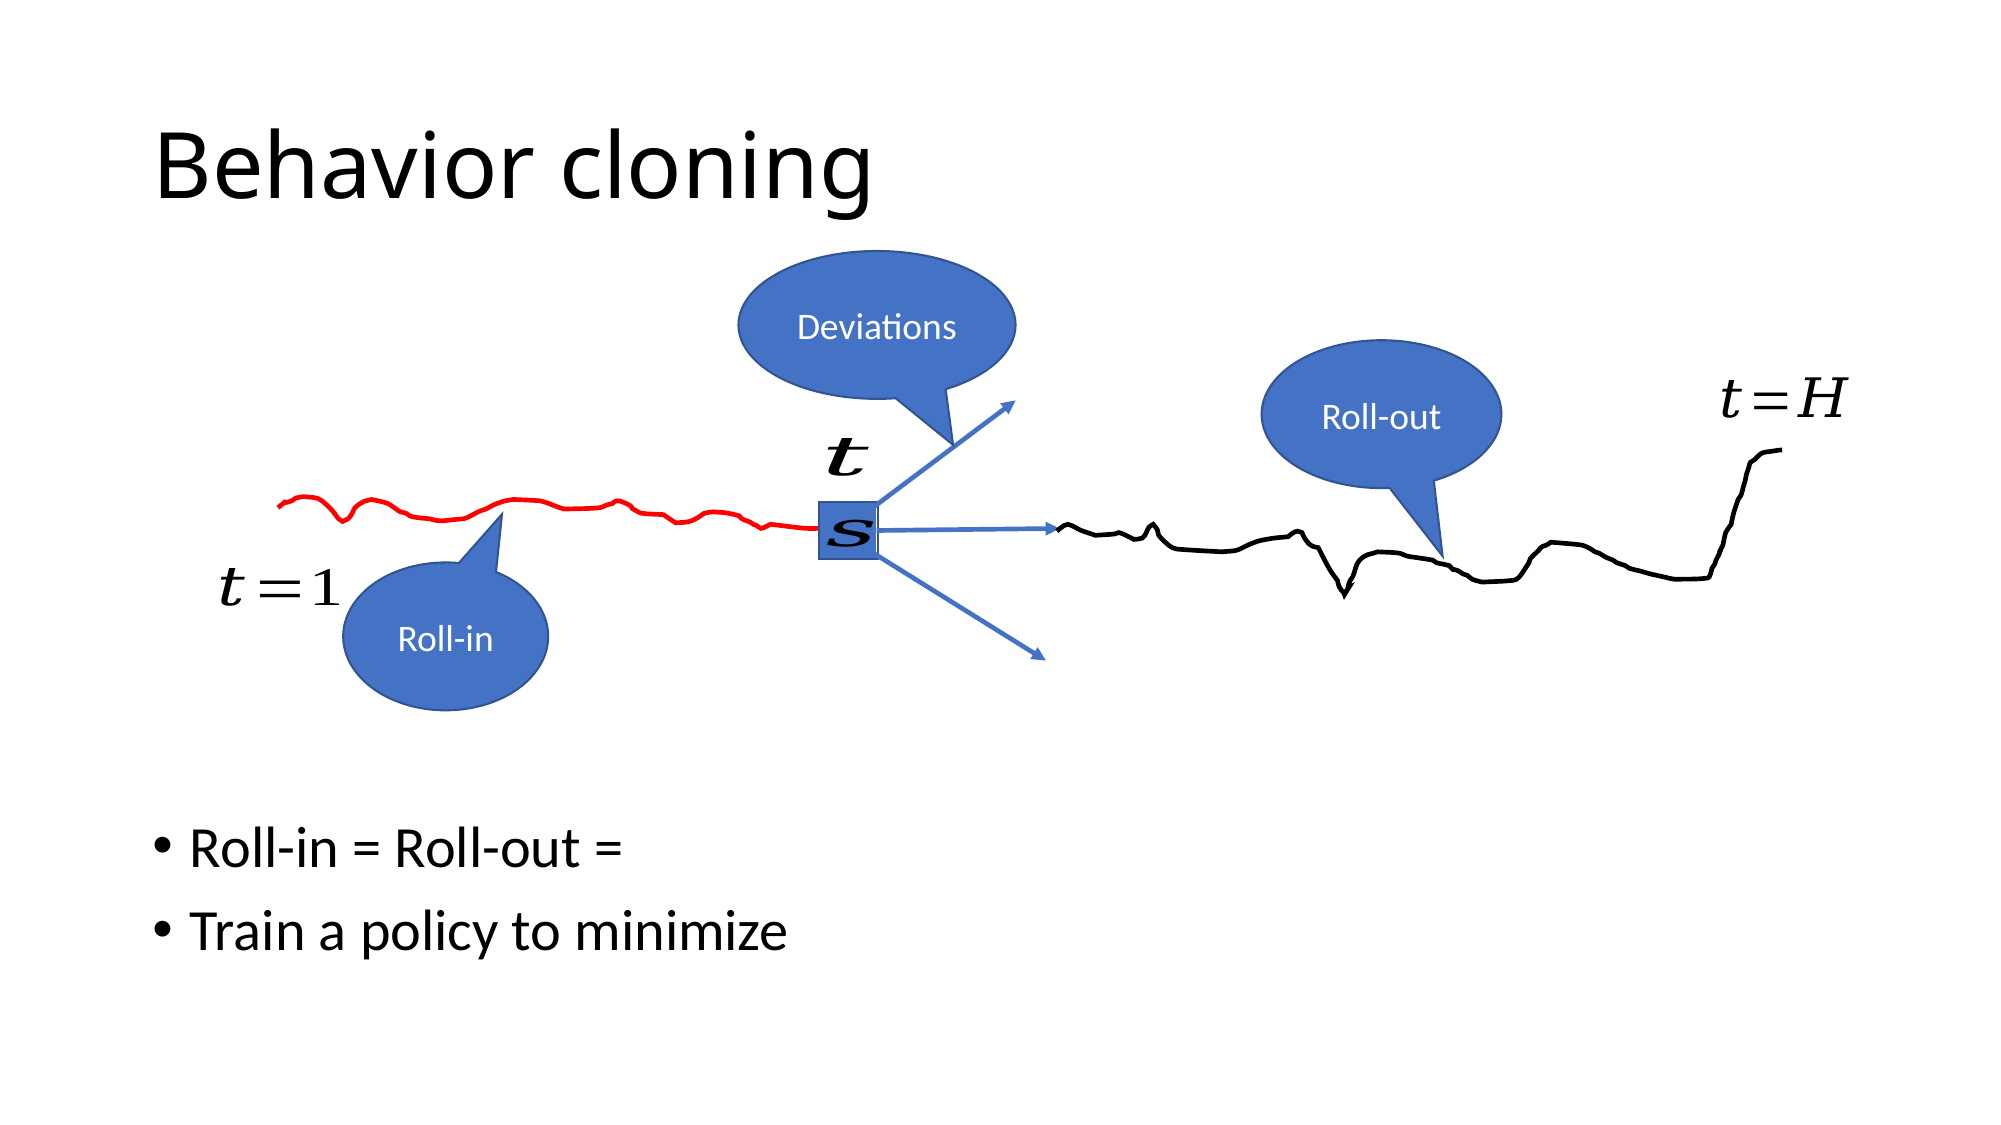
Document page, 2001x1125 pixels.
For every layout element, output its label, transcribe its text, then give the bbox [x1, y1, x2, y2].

text_box Roll-out [1260, 339, 1503, 560]
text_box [868, 400, 1016, 512]
title Behavior cloning [137, 59, 1863, 278]
text_box [1059, 448, 1783, 597]
text_box [277, 495, 818, 530]
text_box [868, 549, 1046, 661]
text_box Roll-in [342, 511, 550, 712]
text_box Deviations [737, 249, 1017, 400]
